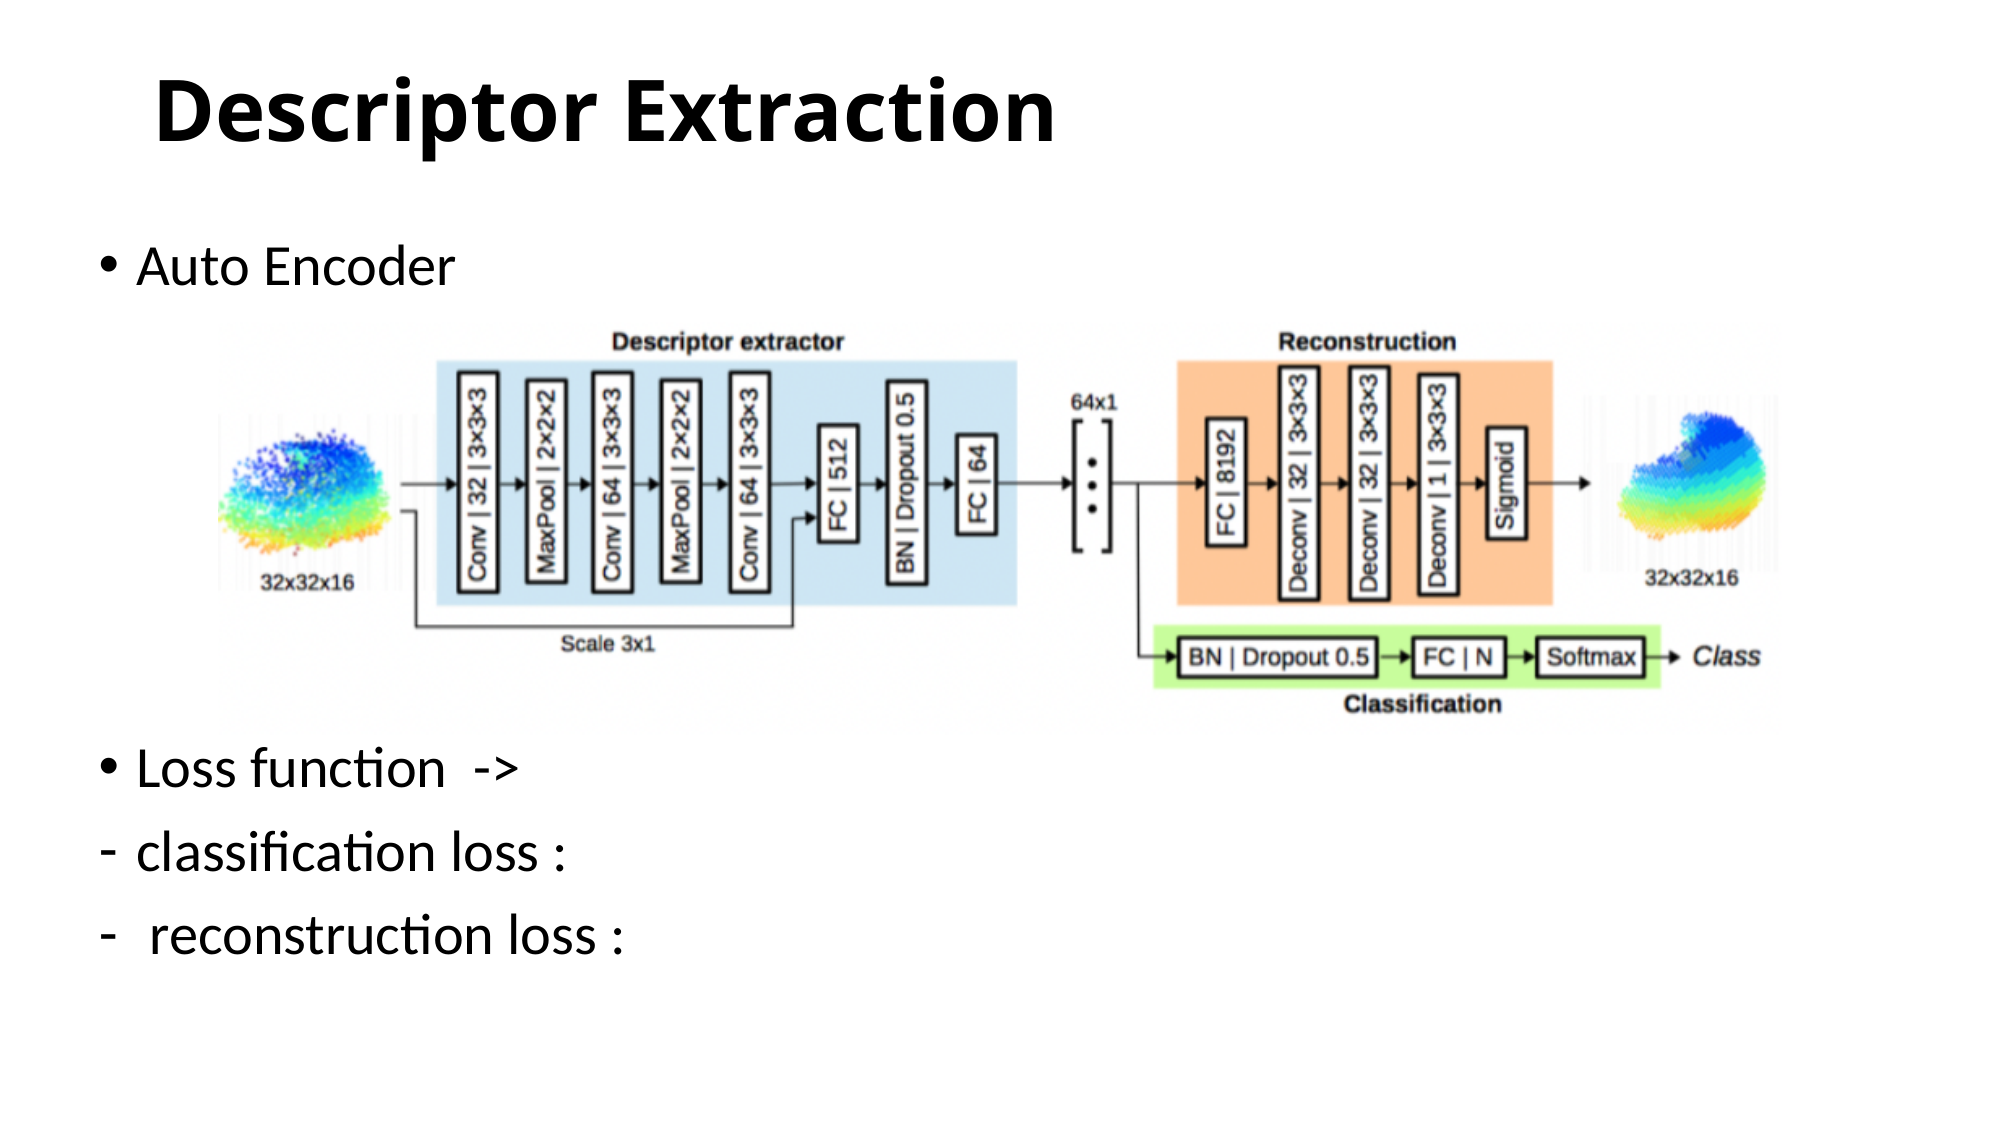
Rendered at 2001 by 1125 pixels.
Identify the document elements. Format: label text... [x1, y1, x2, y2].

title Descriptor Extraction [137, 59, 1863, 168]
picture [218, 322, 1782, 735]
